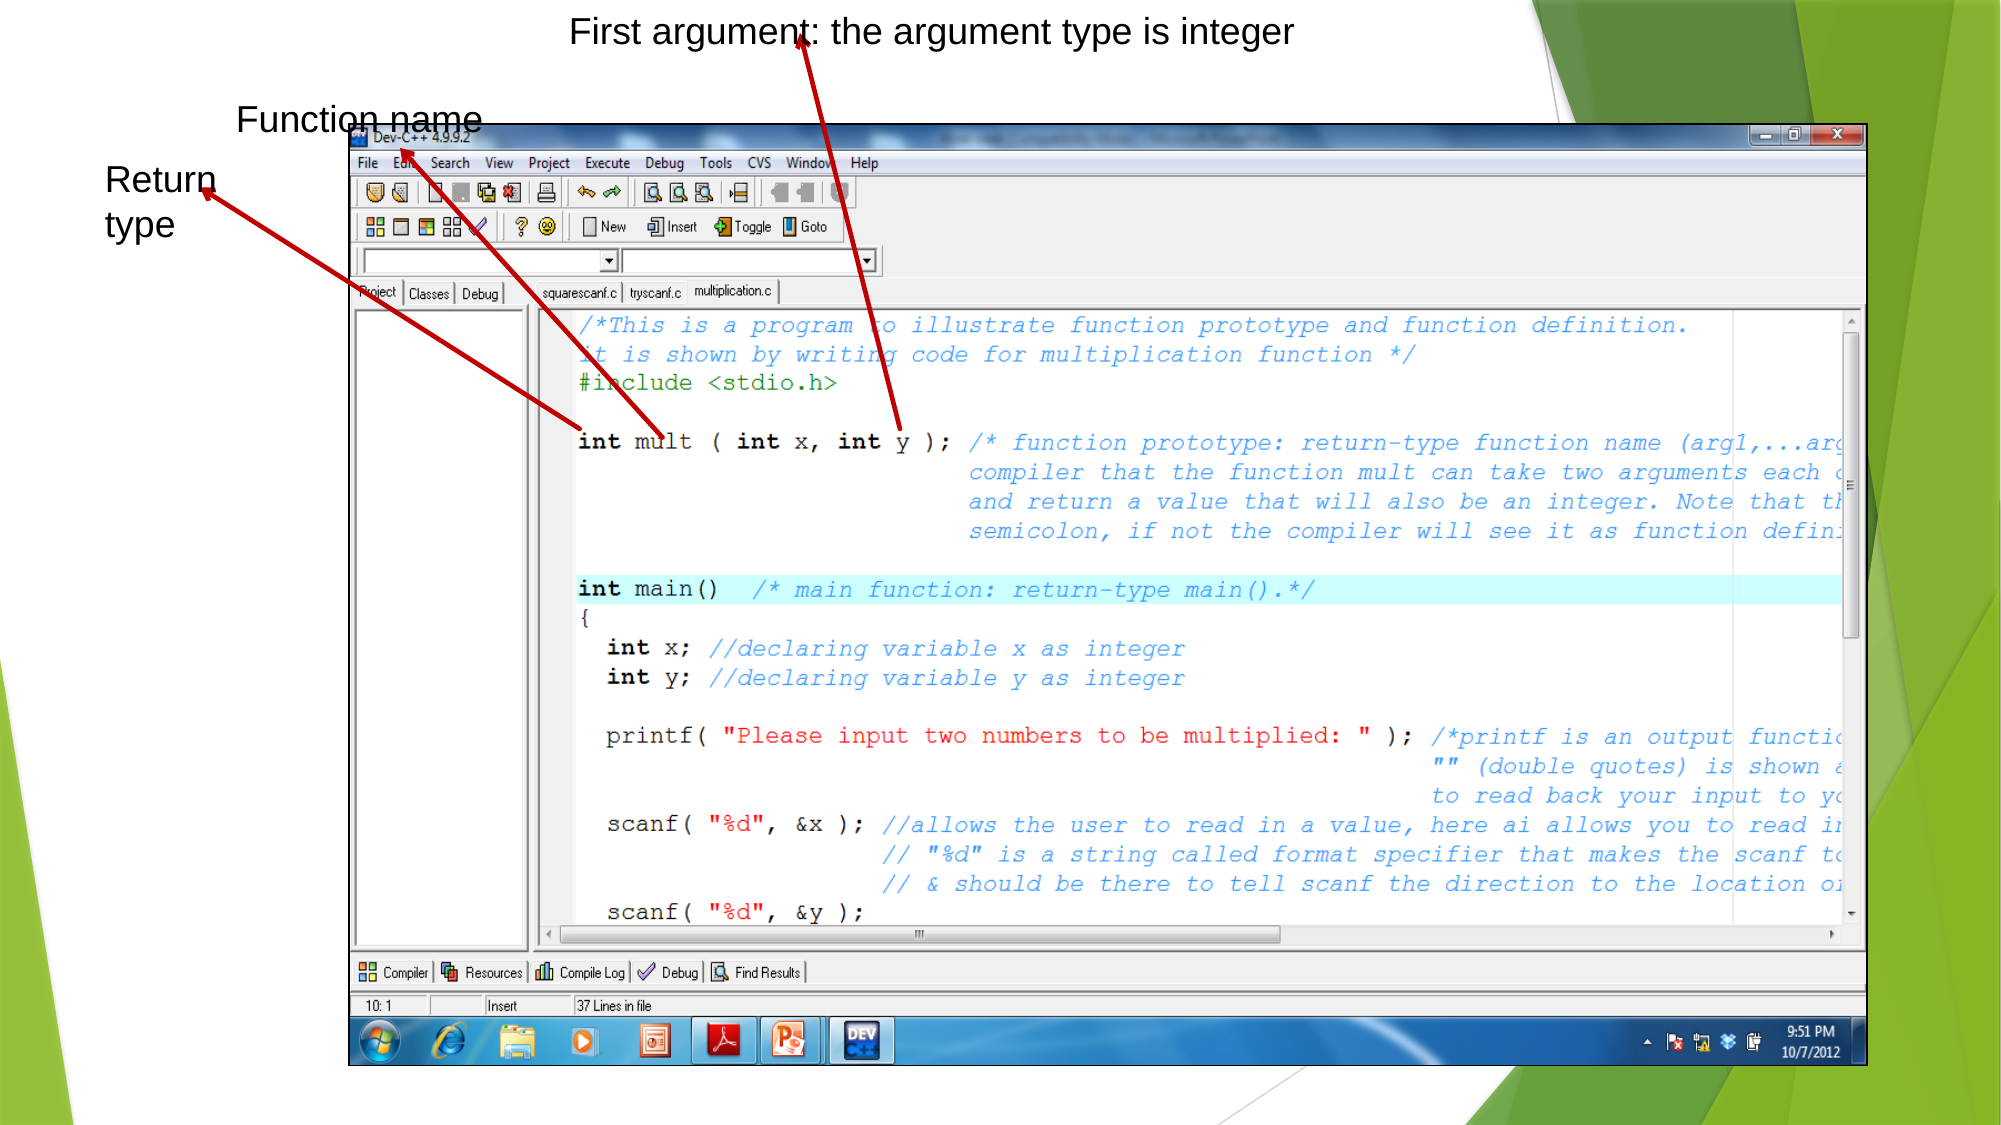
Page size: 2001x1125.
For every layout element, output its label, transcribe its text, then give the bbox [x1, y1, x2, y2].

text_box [799, 32, 901, 430]
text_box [199, 186, 394, 430]
text_box Function name [221, 87, 499, 148]
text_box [399, 147, 663, 438]
text_box First argument: the argument type is integer [554, 0, 1311, 60]
text_box Return type [90, 147, 278, 253]
picture [349, 124, 1867, 1066]
